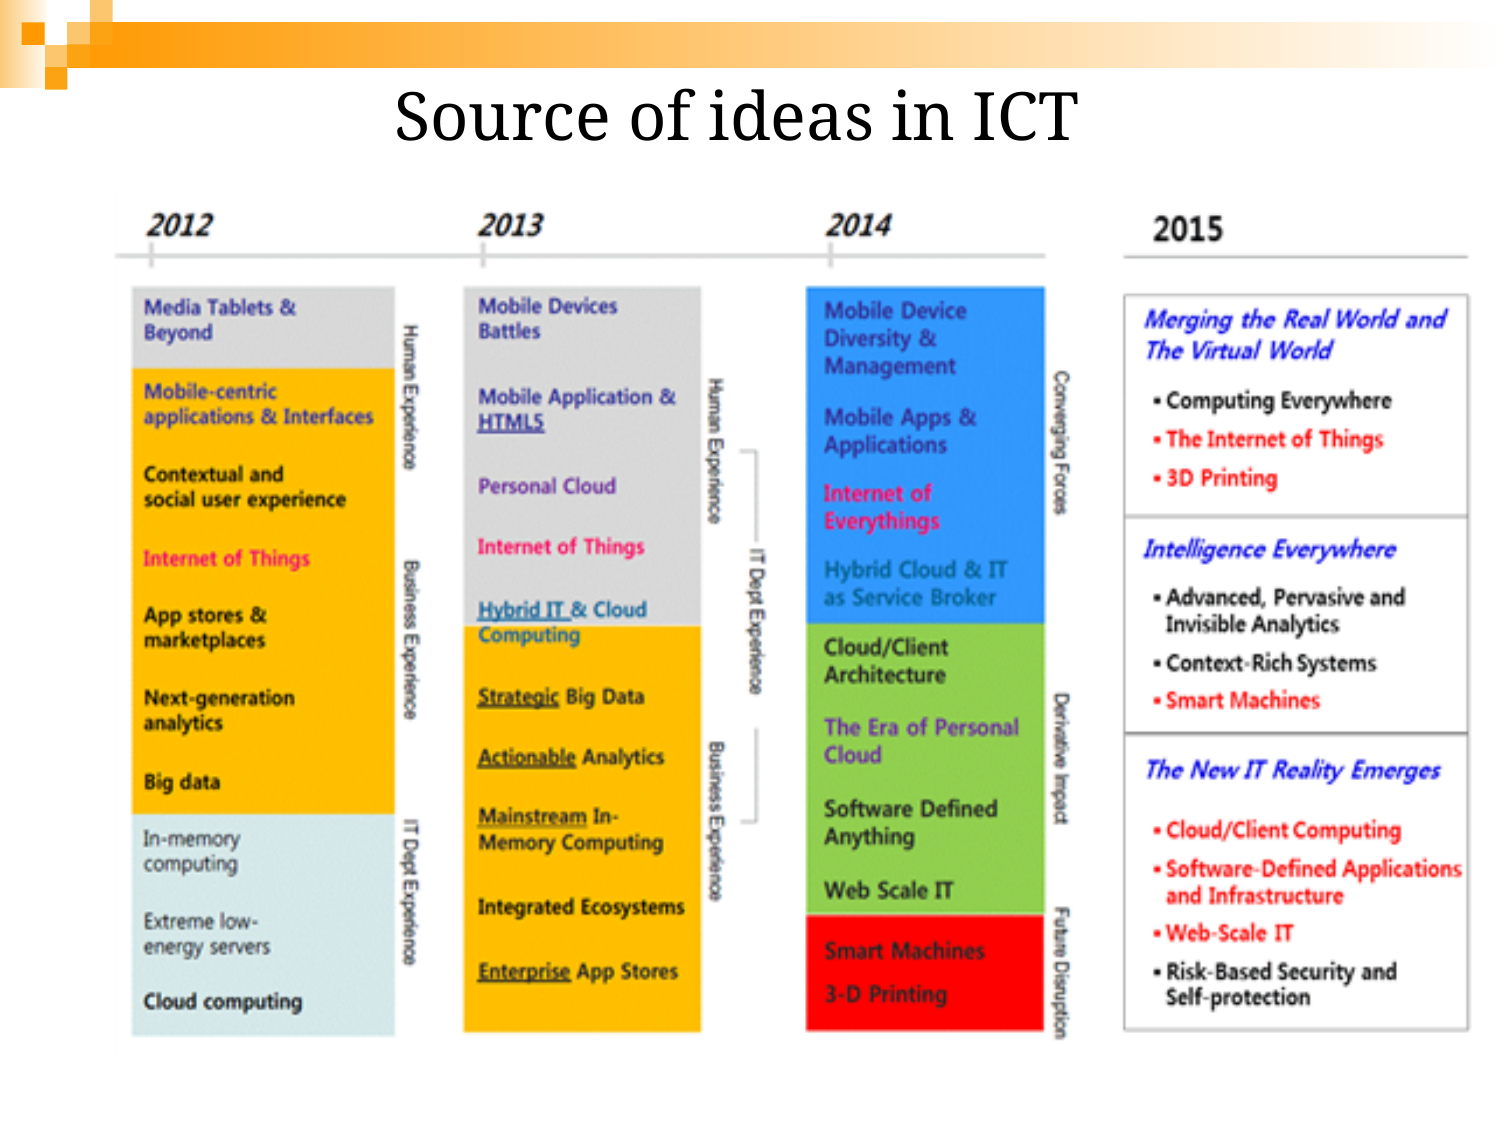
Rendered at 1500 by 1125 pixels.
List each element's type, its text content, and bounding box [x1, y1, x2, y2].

picture [99, 174, 1488, 1063]
text_box Source of ideas in ICT [379, 66, 1095, 162]
